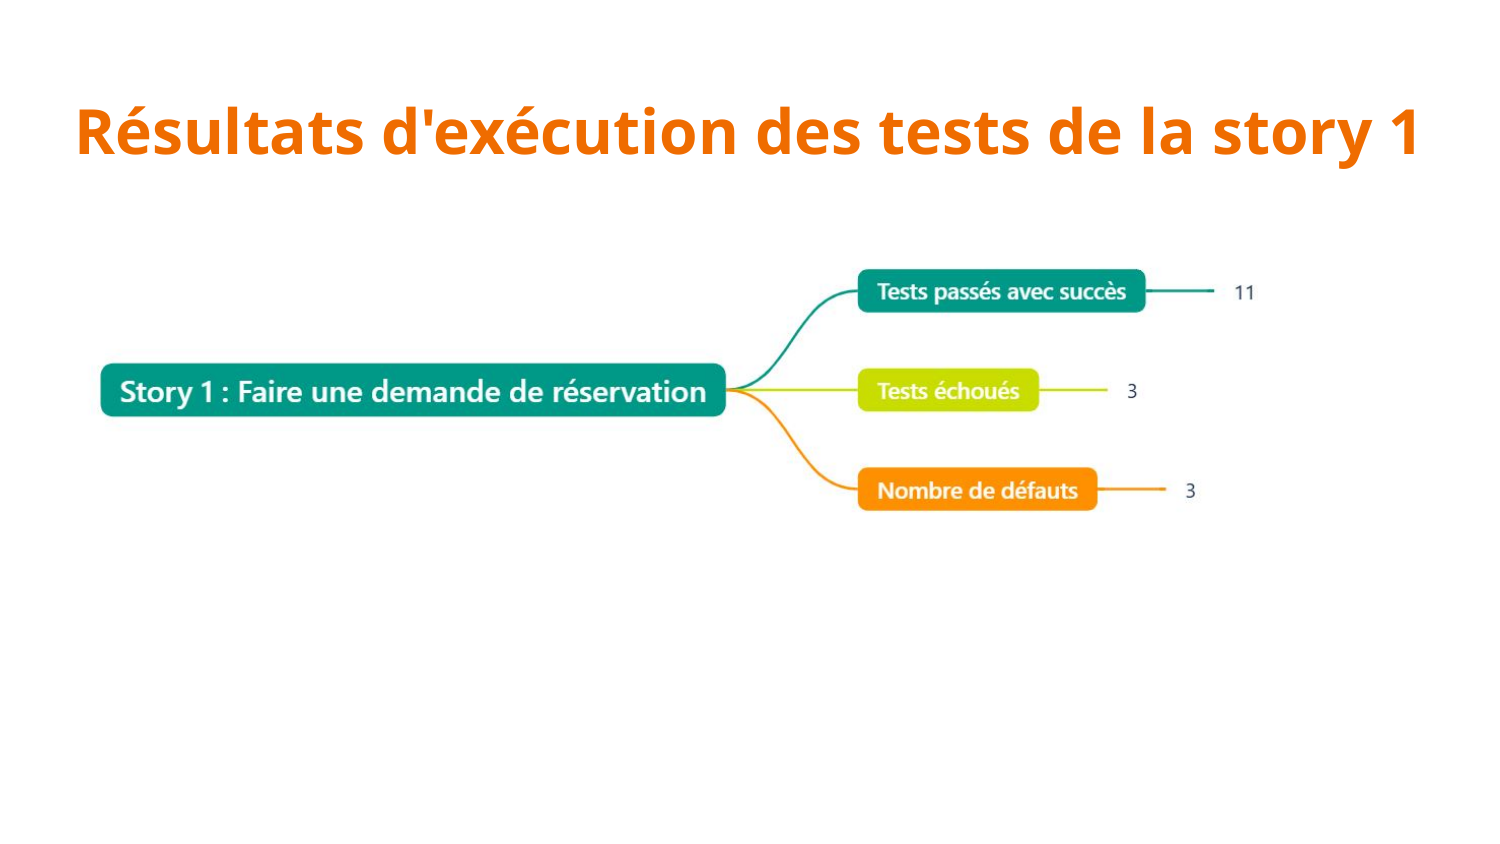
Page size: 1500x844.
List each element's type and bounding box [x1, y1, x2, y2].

picture [24, 24, 1476, 700]
